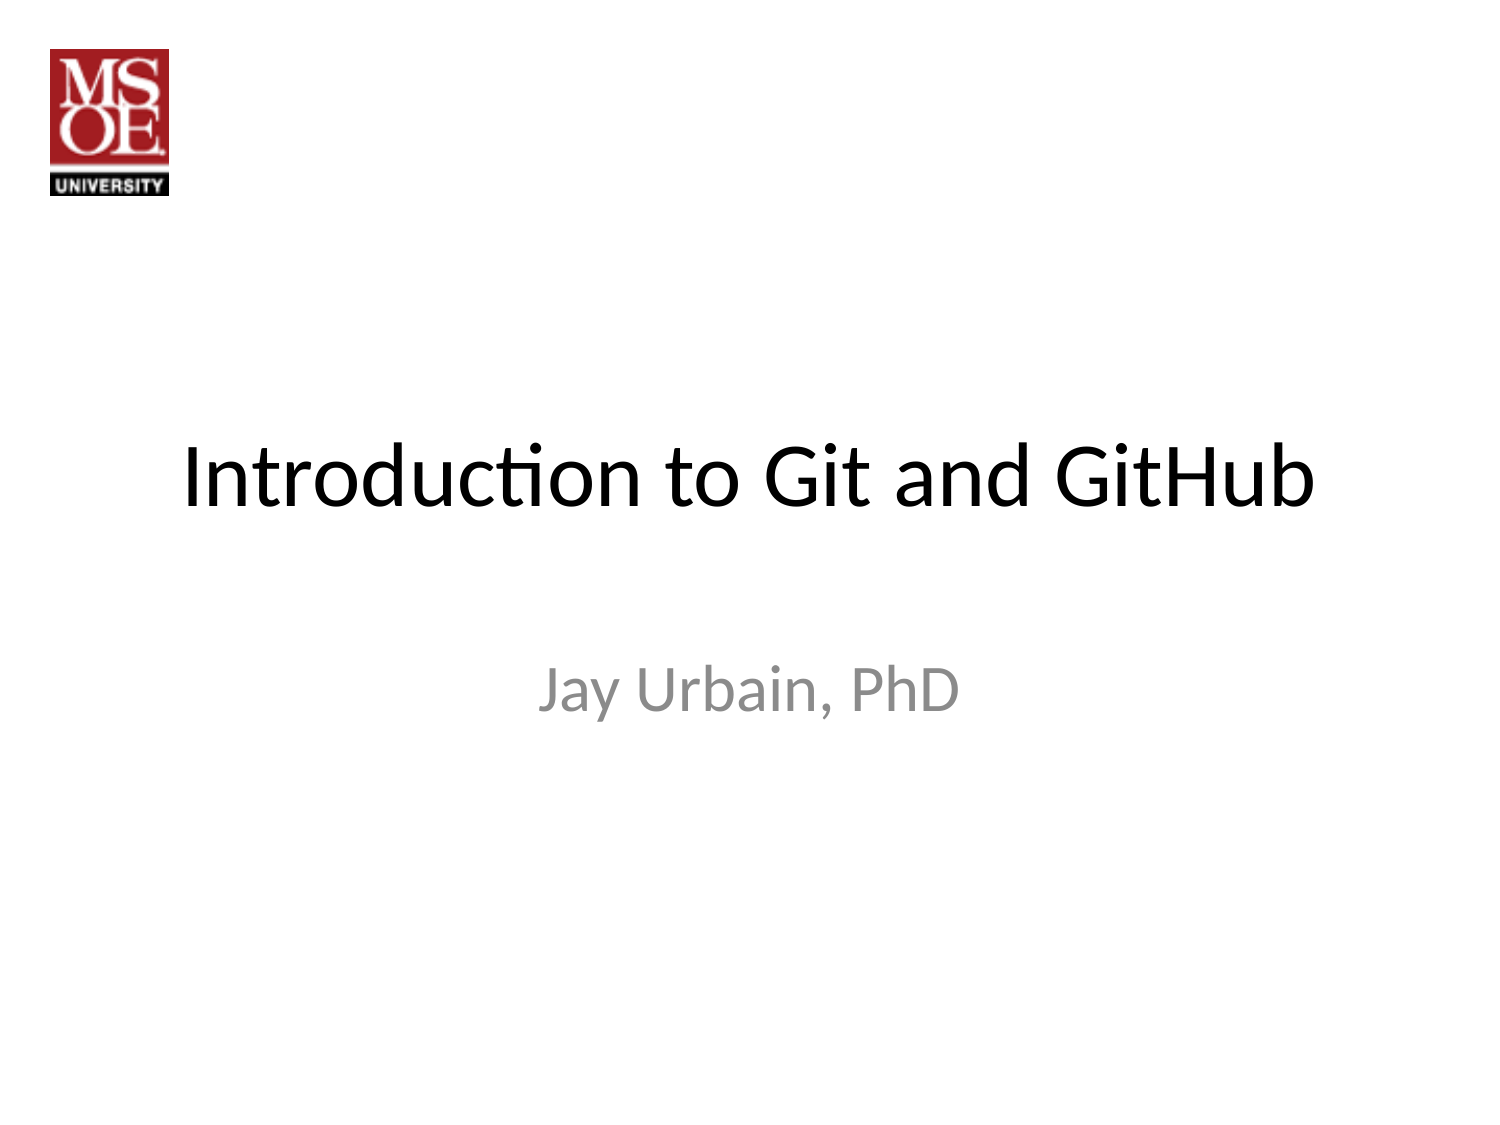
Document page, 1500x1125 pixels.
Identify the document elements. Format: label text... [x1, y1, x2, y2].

subtitle Jay Urbain, PhD [225, 637, 1275, 925]
picture [50, 49, 169, 196]
title Introduction to Git and GitHub [112, 349, 1388, 591]
